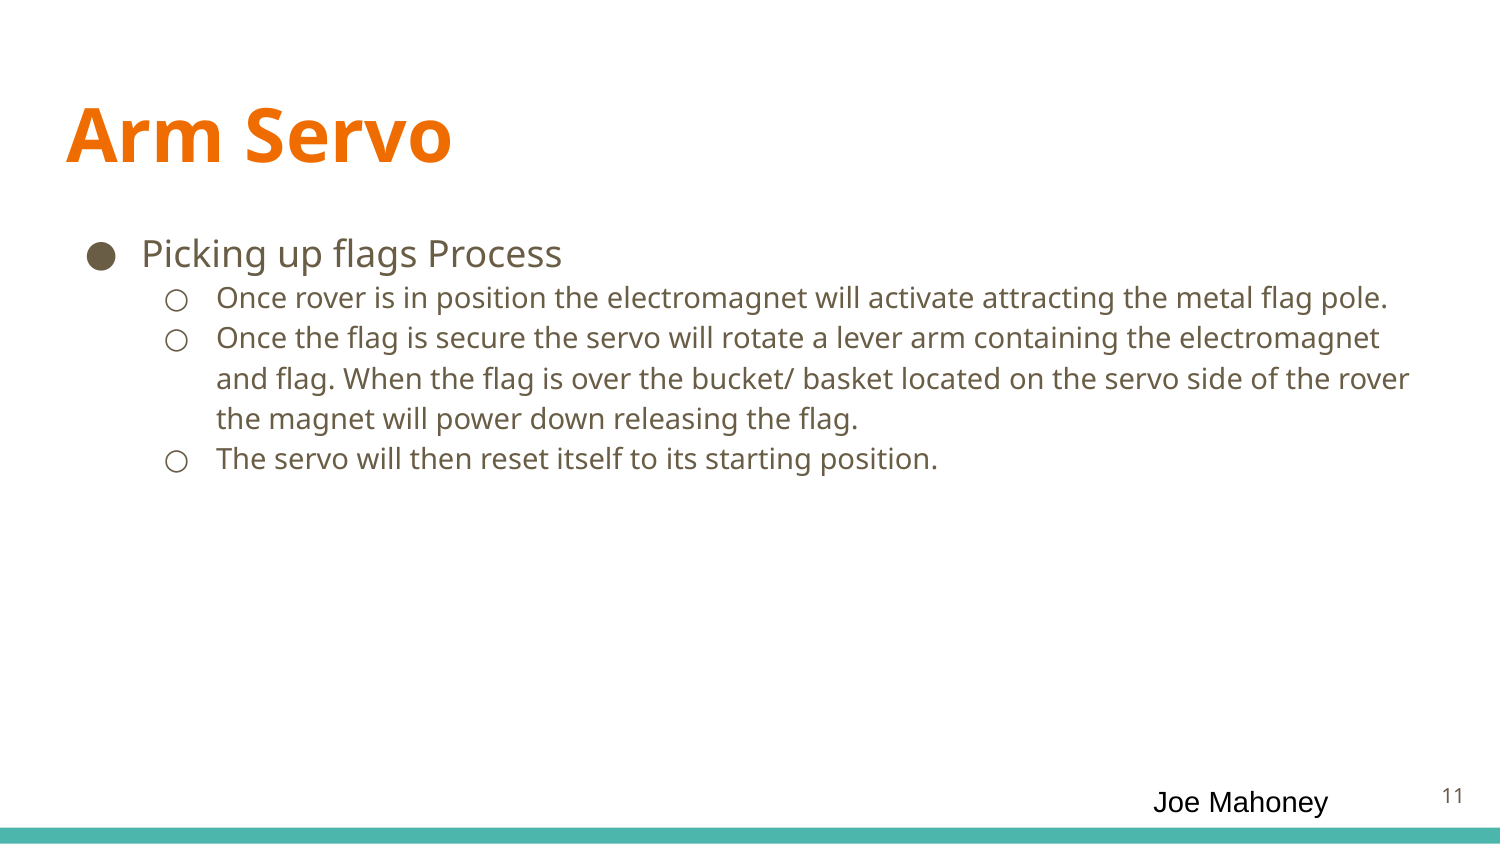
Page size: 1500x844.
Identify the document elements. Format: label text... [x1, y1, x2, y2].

list Picking up flags Process Once rover is in position the electromagnet will activate attracting the metal flag pole. Once the flag is secure the servo will rotate a lever arm containing the electromagnet and flag. When the flag is over the bucket/ basket located on the servo side of the rover the magnet will power down releasing the flag. The servo will then reset itself to its starting position. [51, 207, 1449, 750]
title Arm Servo [51, 72, 1449, 189]
text_box Joe Mahoney [1138, 768, 1412, 809]
slide_number ‹#› [1389, 764, 1480, 830]
